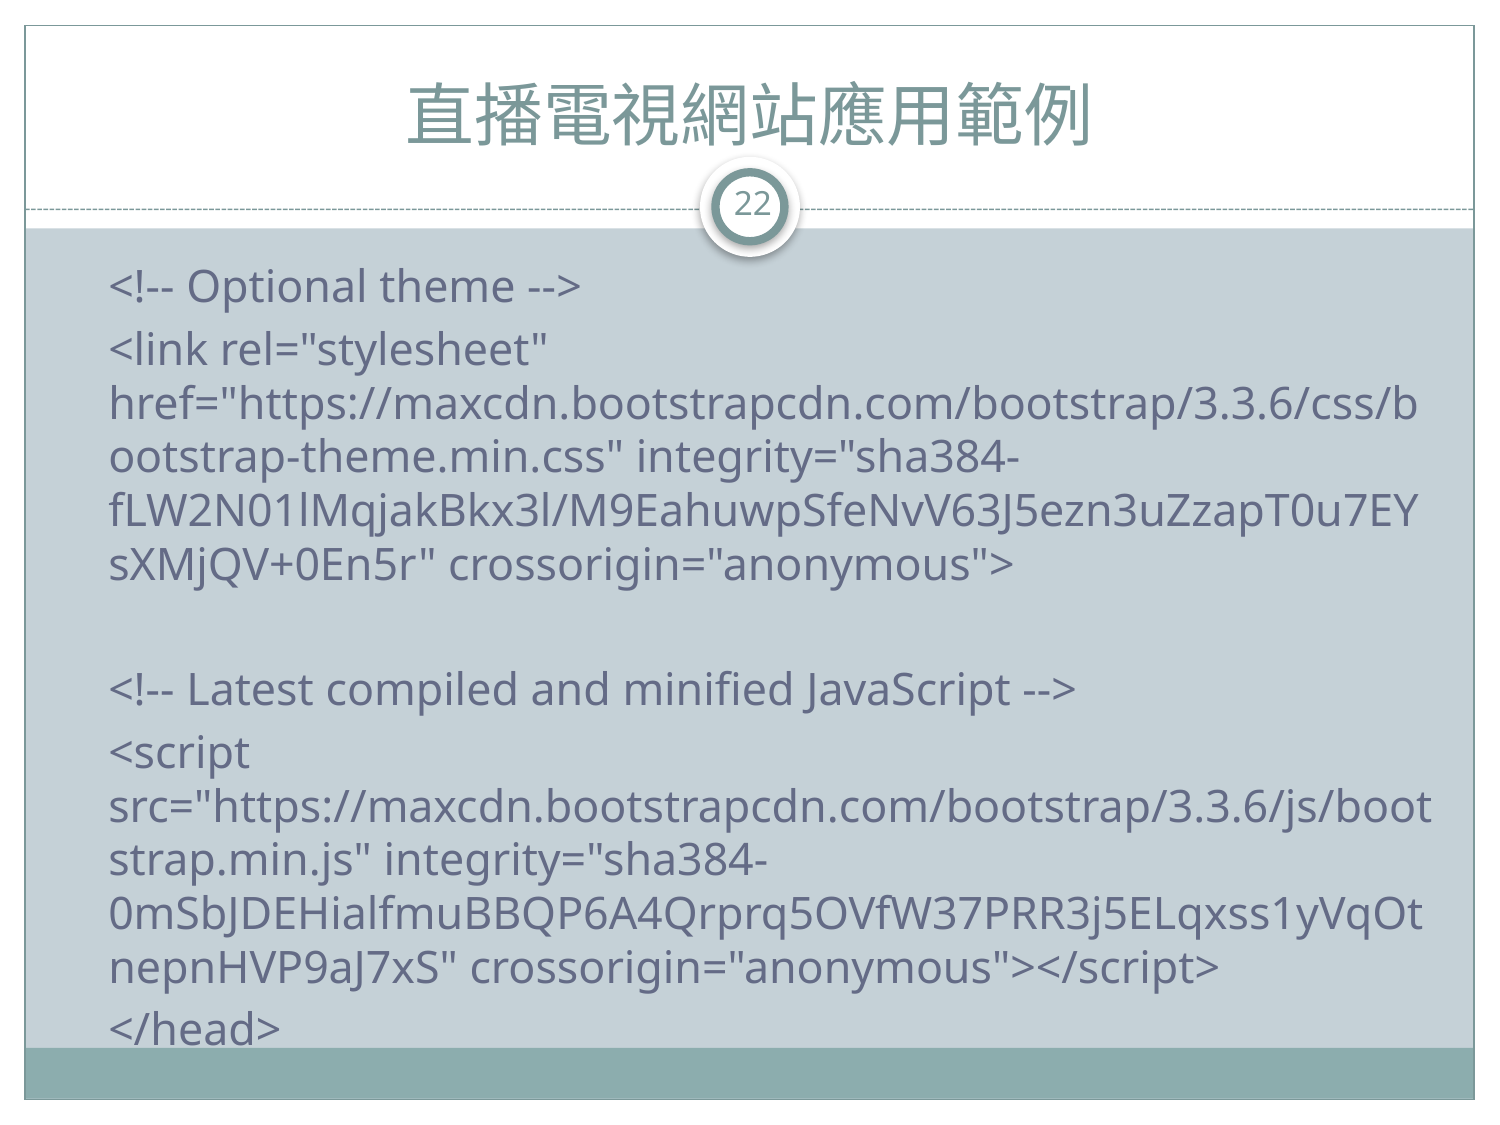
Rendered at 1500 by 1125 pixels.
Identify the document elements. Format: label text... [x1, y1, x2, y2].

list <!-- Optional theme --> <link rel="stylesheet" href="https://maxcdn.bootstrapcdn.com/bootstrap/3.3.6/css/bootstrap-theme.min.css" integrity="sha384-fLW2N01lMqjakBkx3l/M9EahuwpSfeNvV63J5ezn3uZzapT0u7EYsXMjQV+0En5r" crossorigin="anonymous"> <!-- Latest compiled and minified JavaScript --> <script src="https://maxcdn.bootstrapcdn.com/bootstrap/3.3.6/js/bootstrap.min.js" integrity="sha384-0mSbJDEHialfmuBBQP6A4Qrprq5OVfW37PRR3j5ELqxss1yVqOtnepnHVP9aJ7xS" crossorigin="anonymous"></script> </head> [49, 250, 1450, 1071]
slide_number 22 [715, 168, 791, 241]
title 直播電視網站應用範例 [49, 37, 1450, 162]
